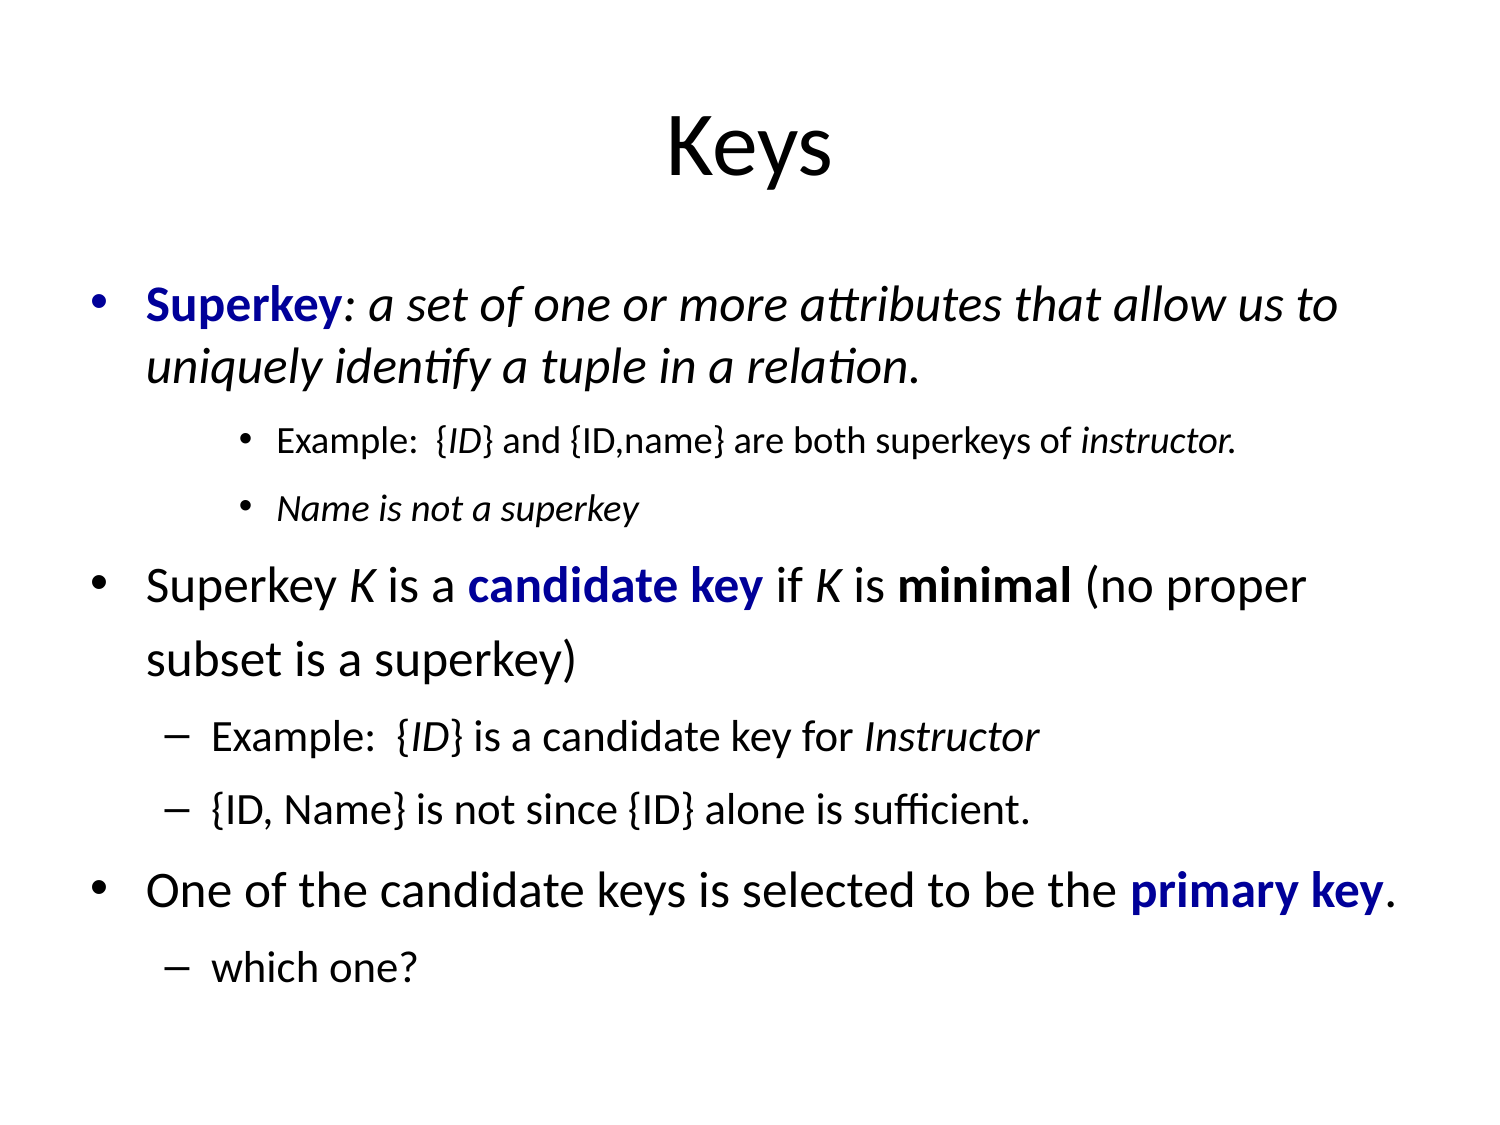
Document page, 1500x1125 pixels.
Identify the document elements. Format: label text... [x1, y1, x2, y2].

list Superkey: a set of one or more attributes that allow us to uniquely identify a tuple in a relation. Example: {ID} and {ID,name} are both superkeys of instructor. Name is not a superkey Superkey K is a candidate key if K is minimal (no proper subset is a superkey) Example: {ID} is a candidate key for Instructor {ID, Name} is not since {ID} alone is sufficient. One of the candidate keys is selected to be the primary key. which one? [75, 262, 1425, 1005]
title Keys [75, 45, 1425, 233]
